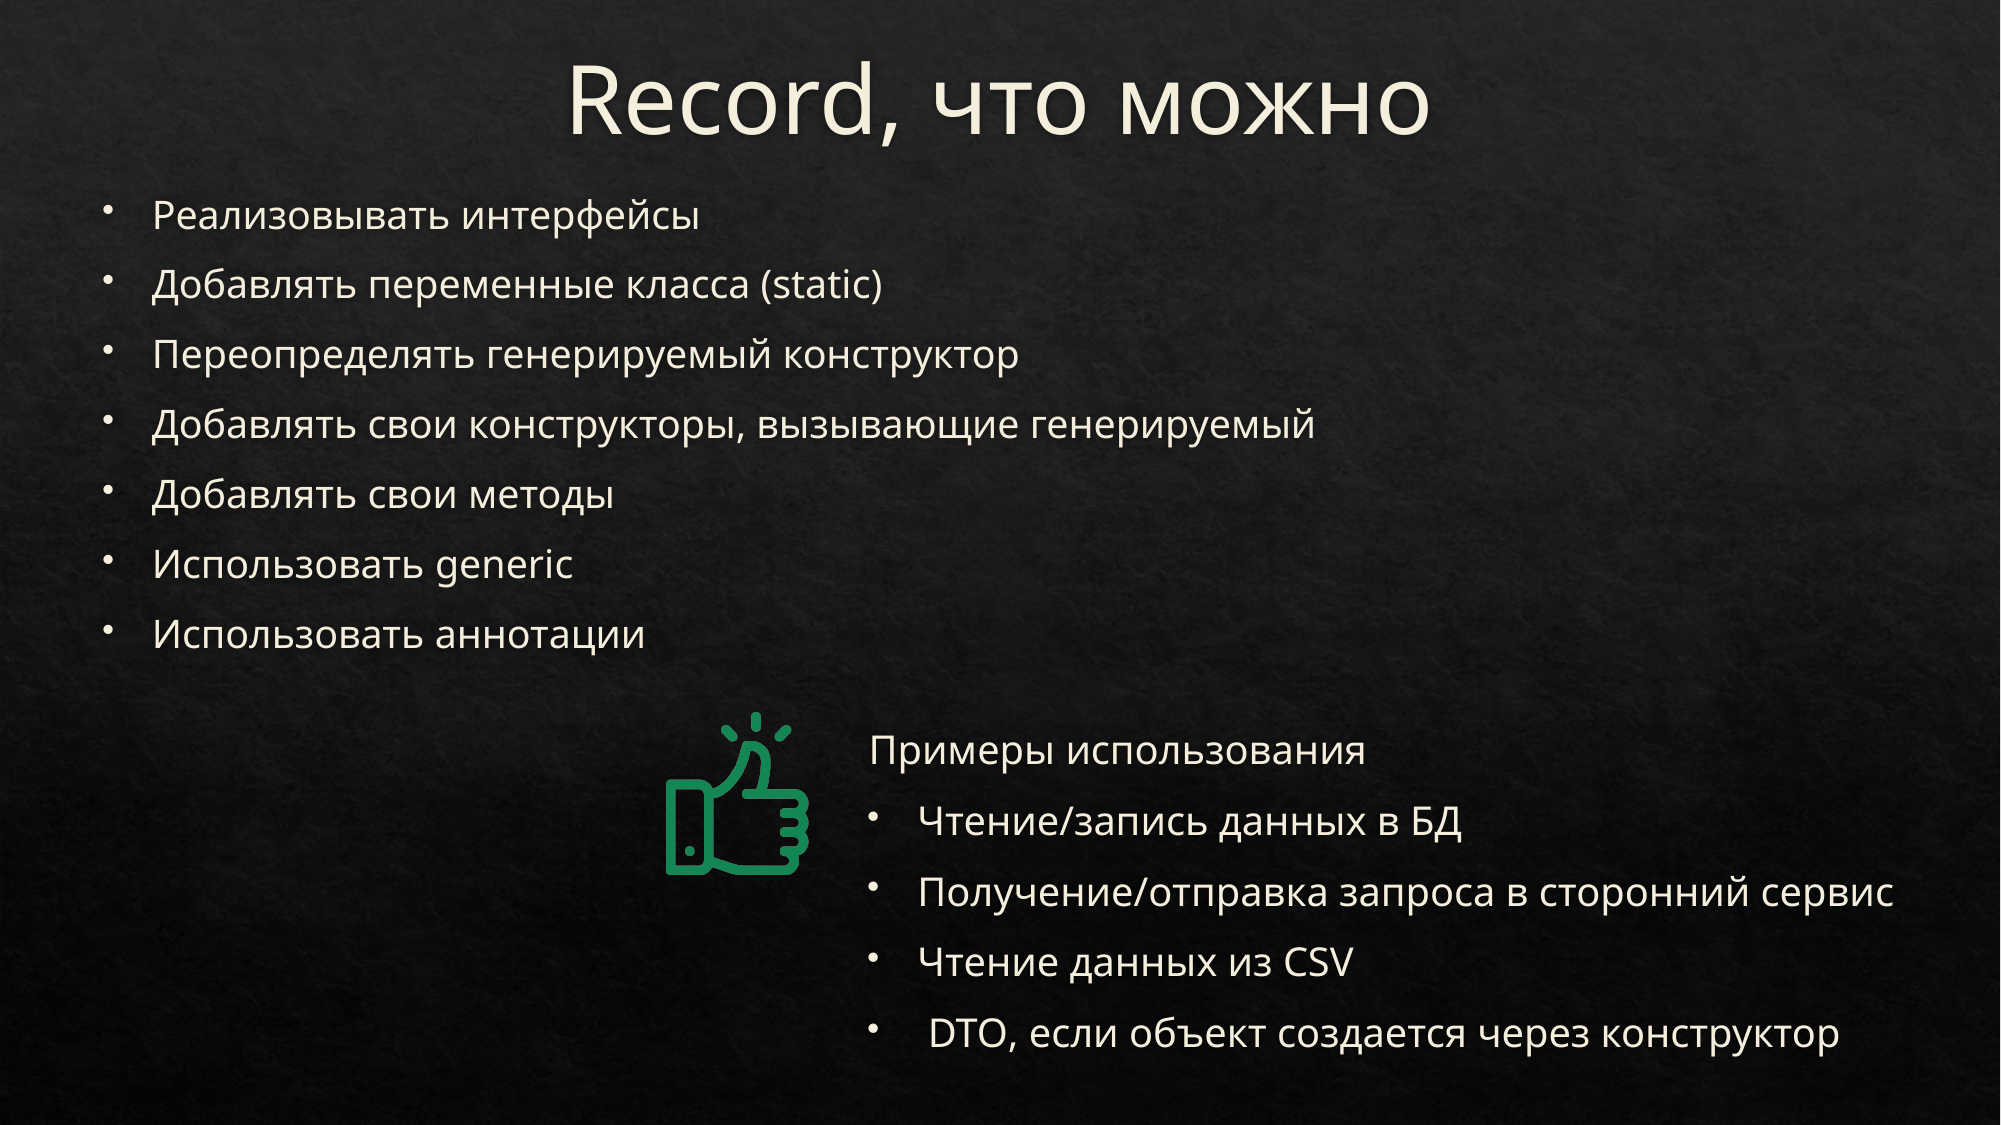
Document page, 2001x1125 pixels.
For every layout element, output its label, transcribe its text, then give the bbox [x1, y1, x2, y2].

text_box Примеры использования Чтение/запись данных в БД Получение/отправка запроса в сторонний сервис Чтение данных из CSV DTO, если объект создается через конструктор [847, 712, 1983, 1068]
text_box Реализовывать интерфейсы Добавлять переменные класса (static) Переопределять генерируемый конструктор Добавлять свои конструкторы, вызывающие генерируемый Добавлять свои методы Использовать generic Использовать аннотации [82, 177, 1880, 668]
picture [655, 712, 819, 875]
title Record, что можно [149, 0, 1849, 173]
